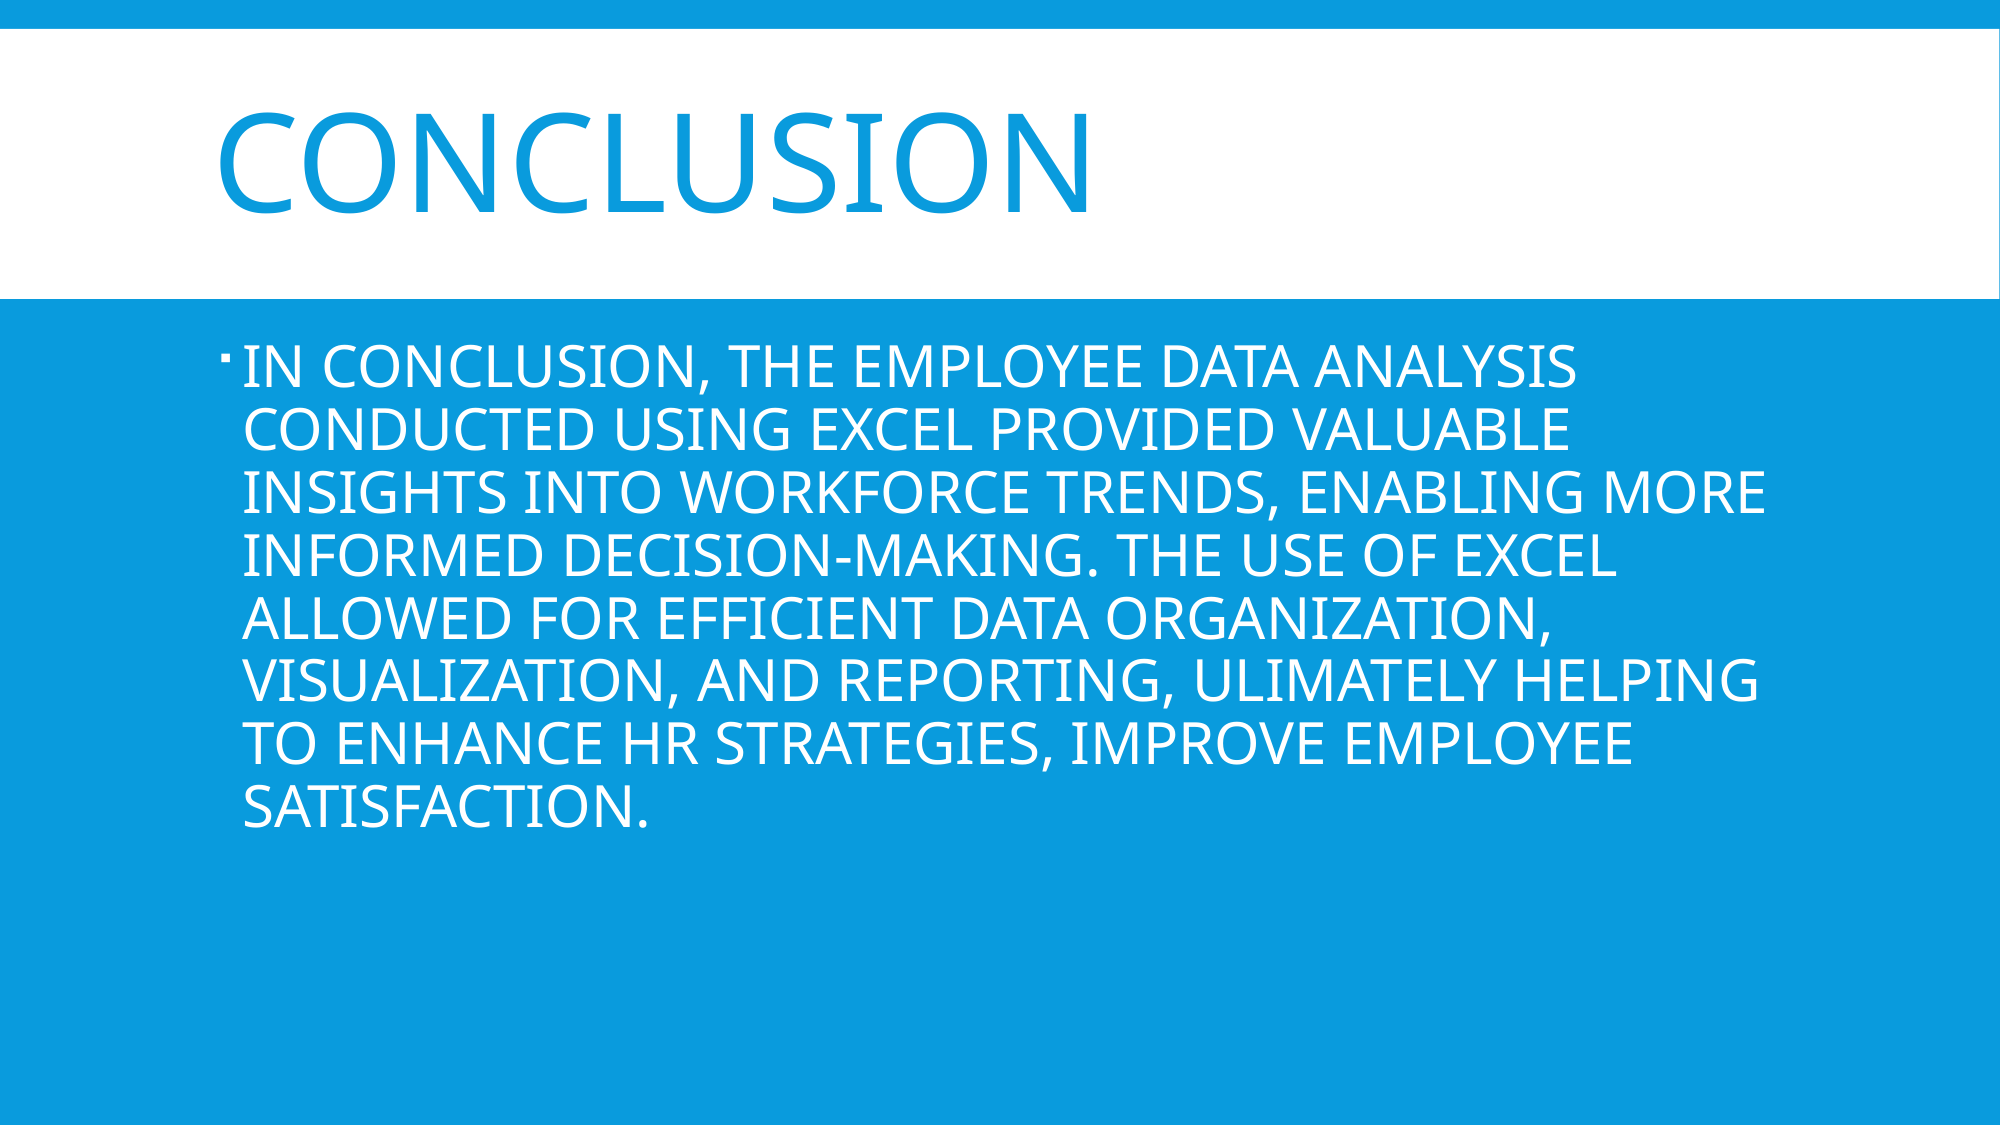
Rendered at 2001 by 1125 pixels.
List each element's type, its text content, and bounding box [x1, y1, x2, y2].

list IN CONCLUSION, THE EMPLOYEE DATA ANALYSIS CONDUCTED USING EXCEL PROVIDED VALUABLE INSIGHTS INTO WORKFORCE TRENDS, ENABLING MORE INFORMED DECISION-MAKING. THE USE OF EXCEL ALLOWED FOR EFFICIENT DATA ORGANIZATION, VISUALIZATION, AND REPORTING, ULIMATELY HELPING TO ENHANCE HR STRATEGIES, IMPROVE EMPLOYEE SATISFACTION. [197, 329, 1803, 1020]
title CONCLUSION [197, 46, 1803, 295]
